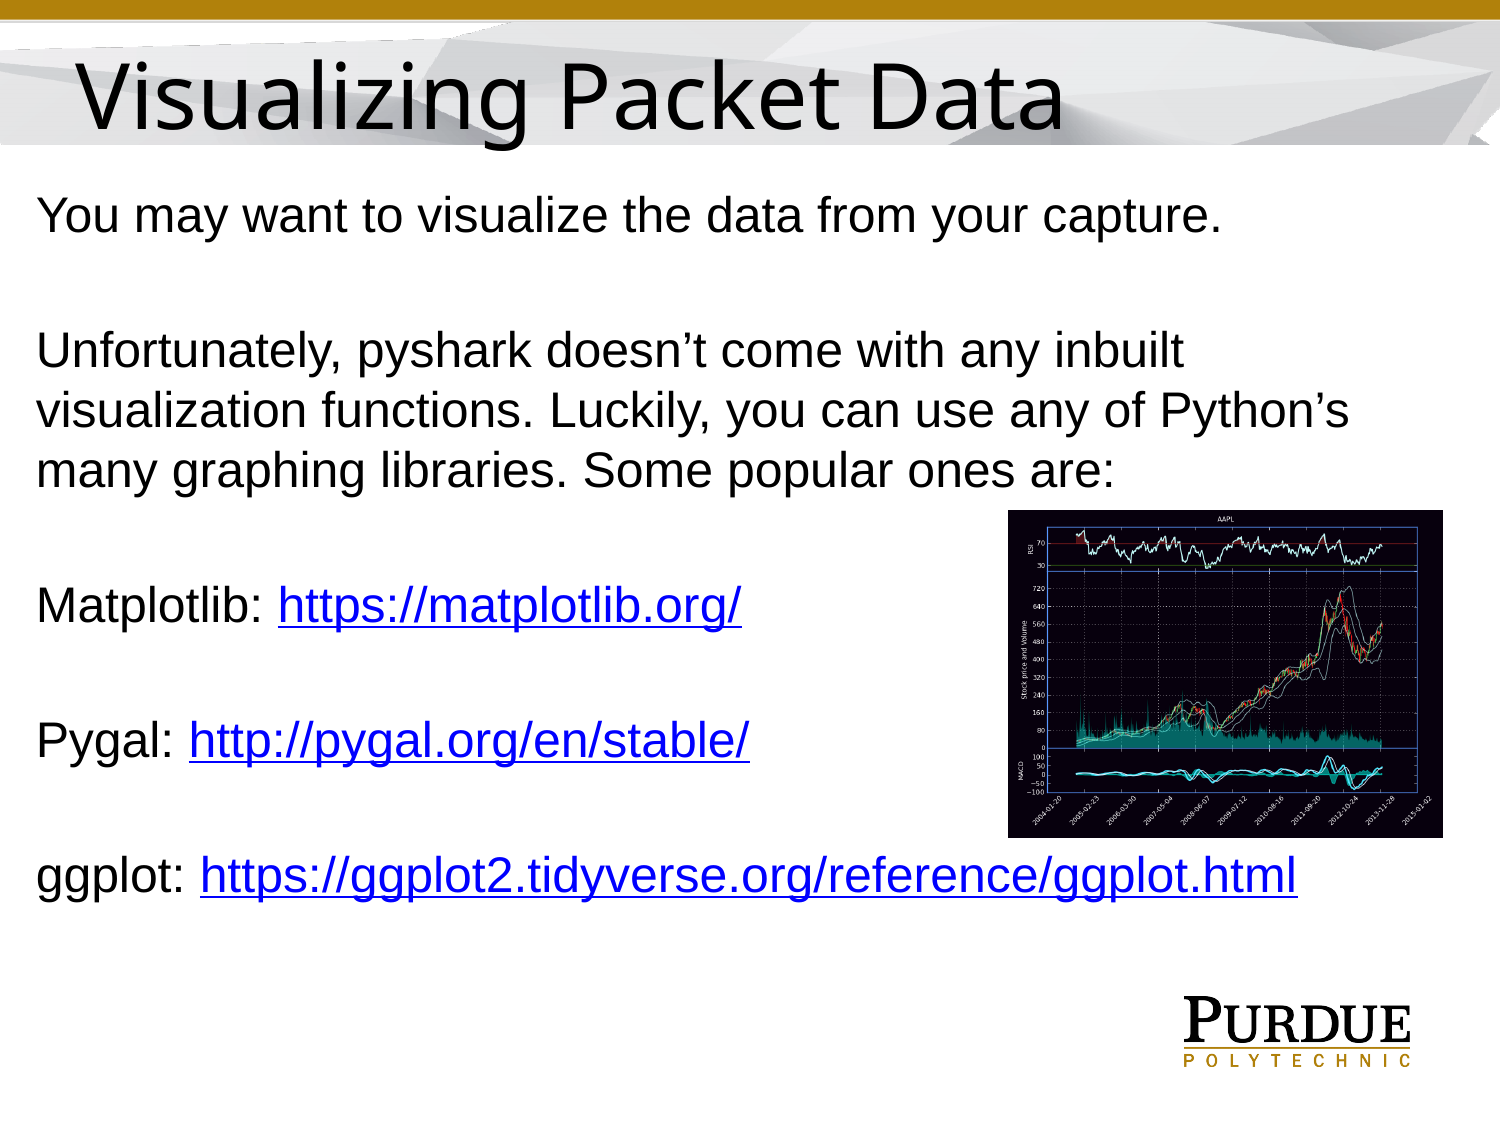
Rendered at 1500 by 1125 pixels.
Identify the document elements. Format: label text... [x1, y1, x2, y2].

list Visualizing Packet Data [60, 30, 1427, 145]
list You may want to visualize the data from your capture. Unfortunately, pyshark doesn’t come with any inbuilt visualization functions. Luckily, you can use any of Python’s many graphing libraries. Some popular ones are: Matplotlib: https://matplotlib.org/ Pygal: http://pygal.org/en/stable/ ggplot: https://ggplot2.tidyverse.org/reference/ggplot.html [20, 175, 1427, 996]
picture [1007, 510, 1443, 839]
picture [1184, 996, 1410, 1067]
picture [0, 22, 1500, 145]
